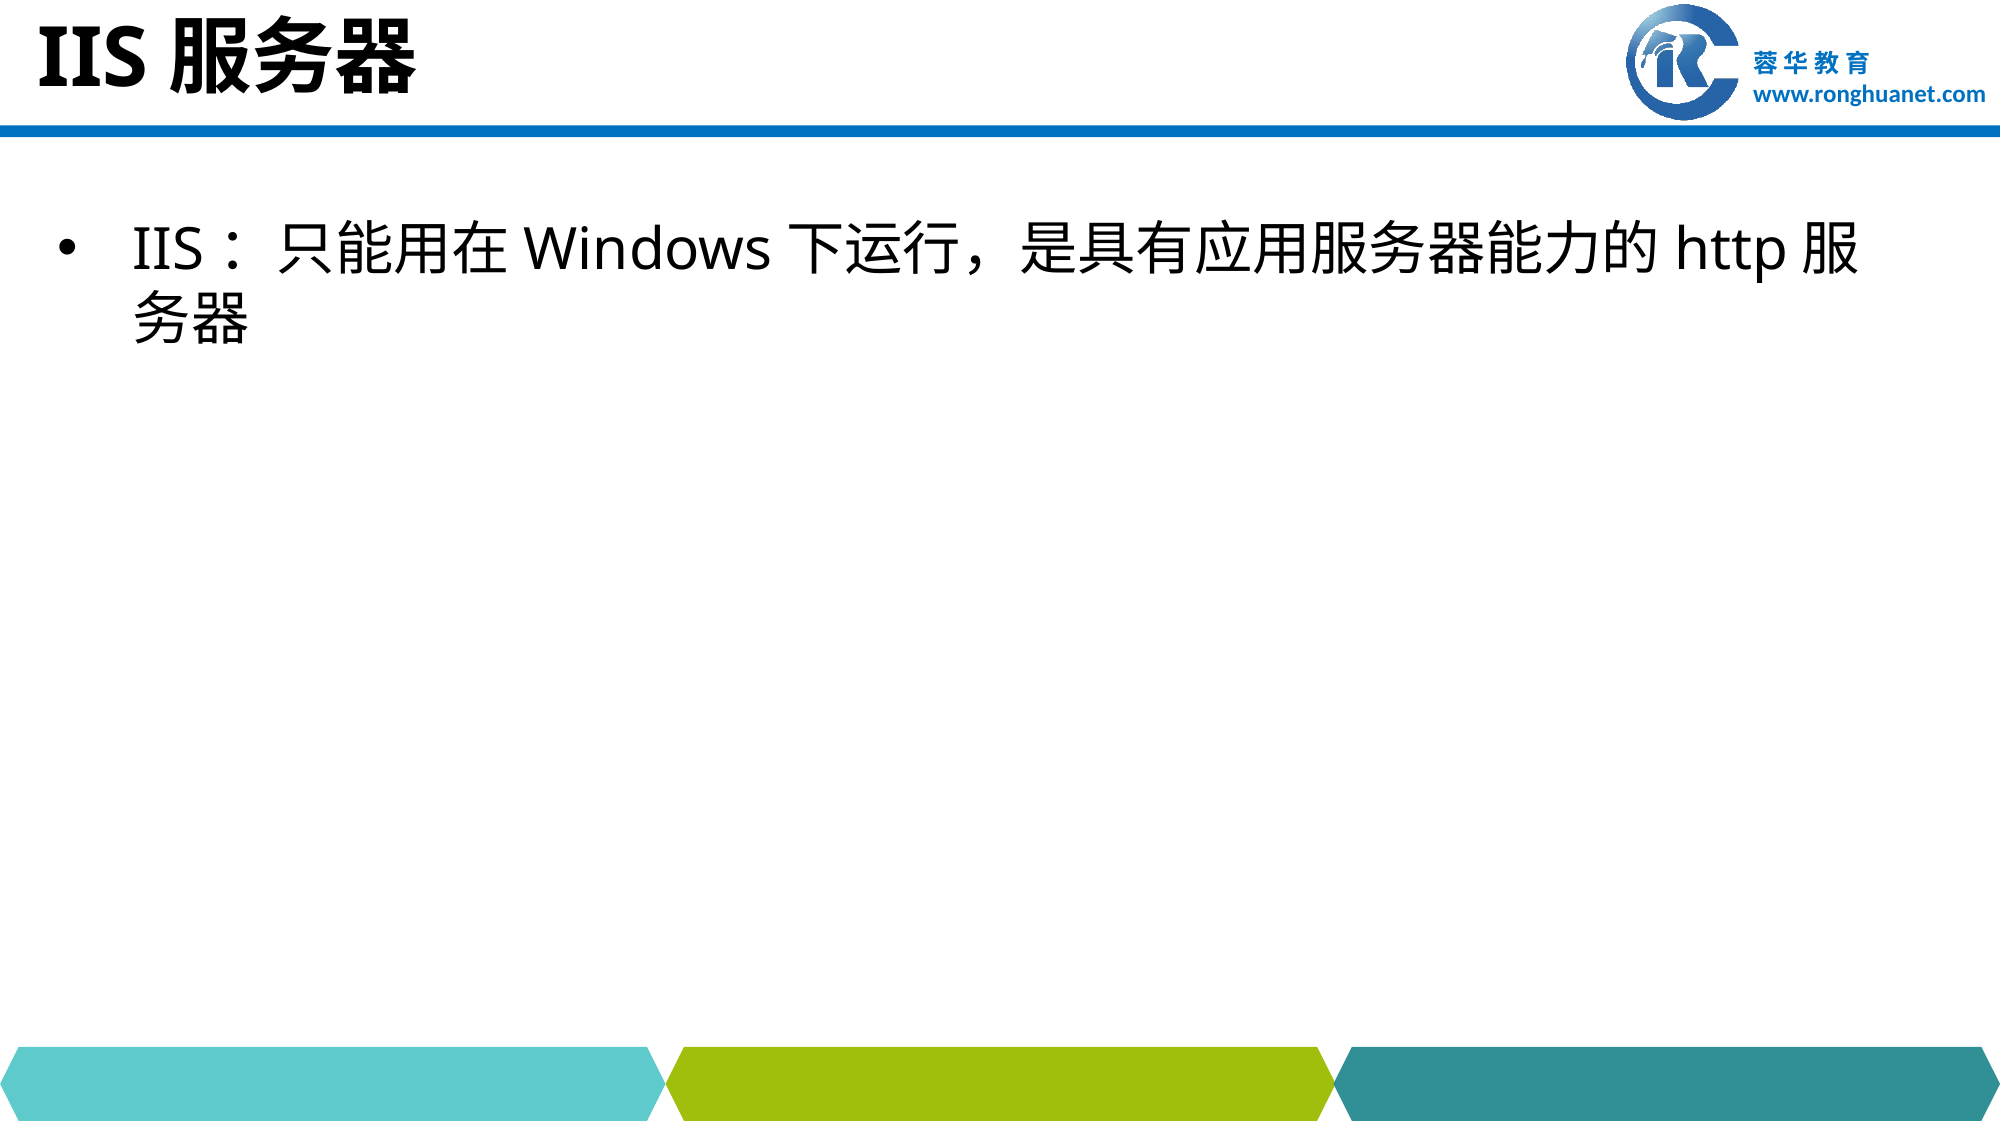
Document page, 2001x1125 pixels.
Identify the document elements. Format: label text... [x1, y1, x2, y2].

title IIS服务器 [22, 0, 1591, 106]
picture [1626, 4, 1739, 132]
text_box IIS：只能用在Windows下运行，是具有应用服务器能力的http服务器 [43, 203, 1910, 359]
